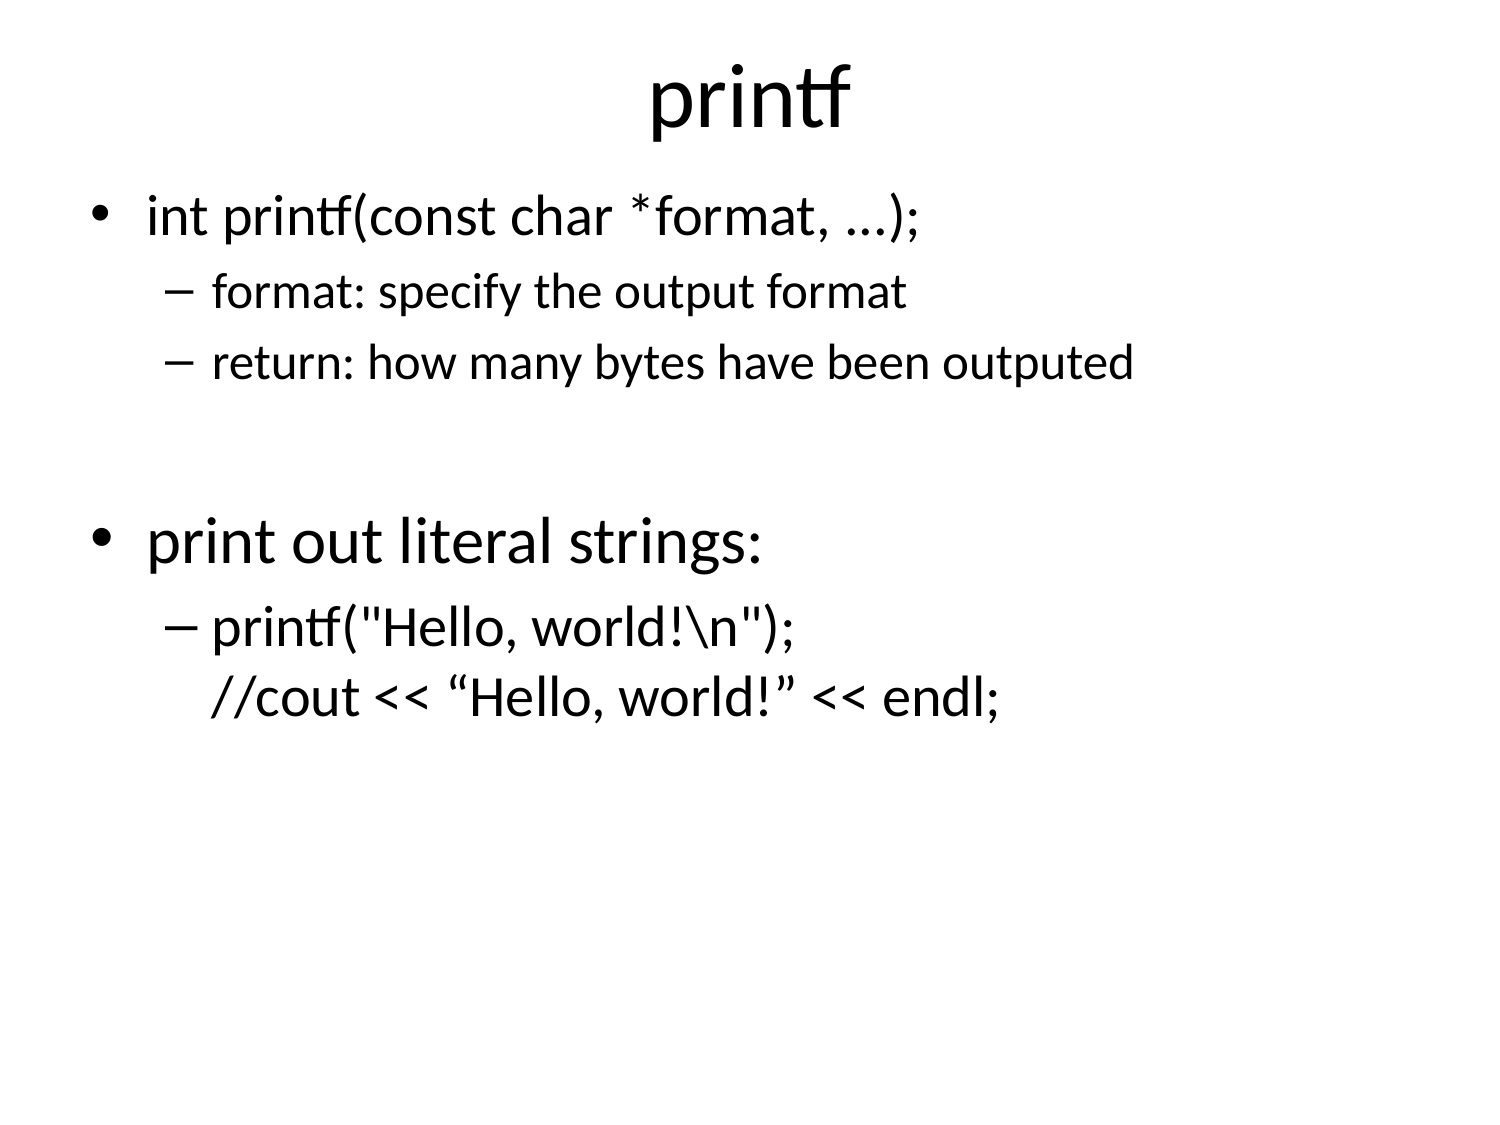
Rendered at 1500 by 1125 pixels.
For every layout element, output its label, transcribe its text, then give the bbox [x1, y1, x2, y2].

list int printf(const char *format, ...); format: specify the output format return: how many bytes have been outputed print out literal strings: printf("Hello, world!\n"); //cout << “Hello, world!” << endl; [75, 169, 1425, 1030]
title printf [75, 0, 1425, 169]
